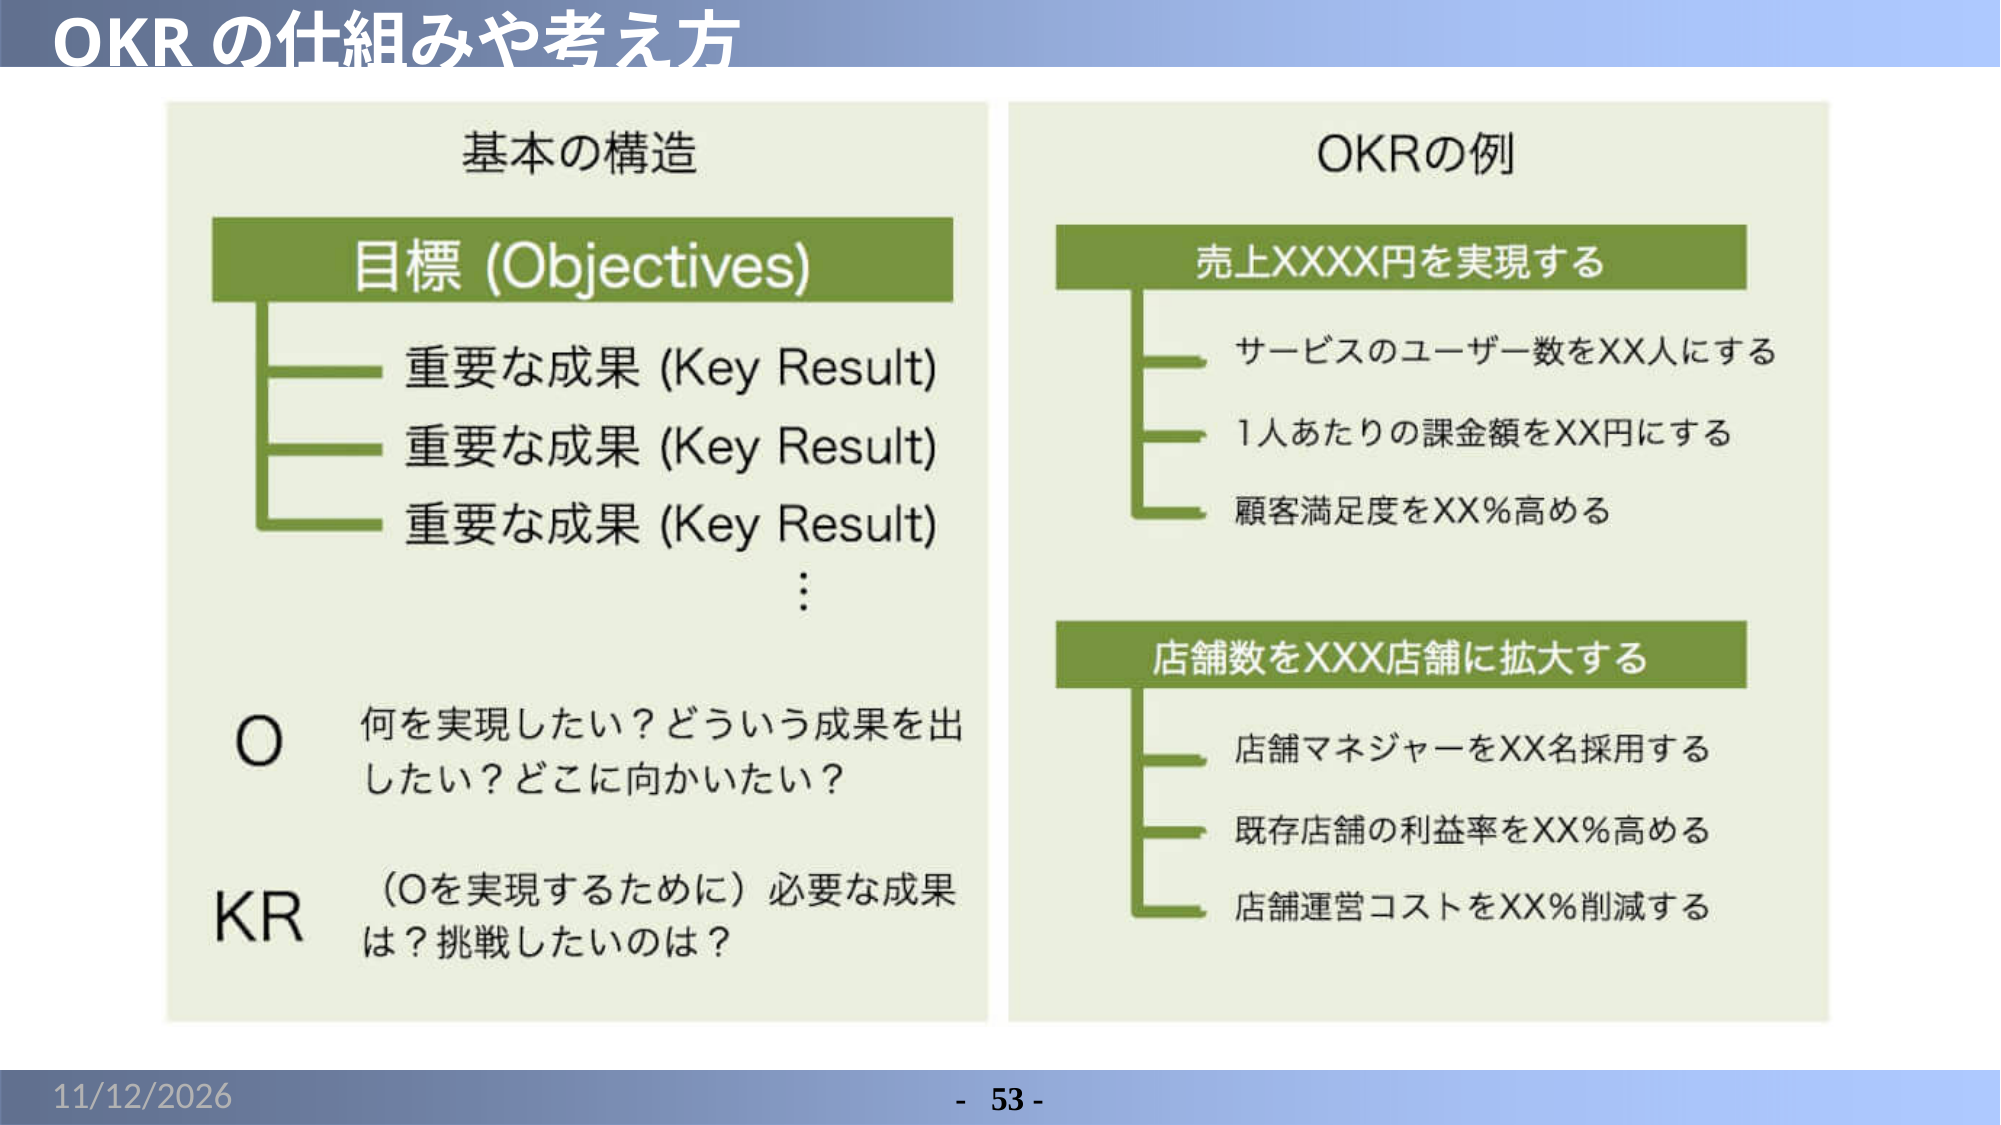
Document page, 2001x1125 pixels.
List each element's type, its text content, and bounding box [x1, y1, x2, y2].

slide_number - 53 - [934, 1078, 1063, 1117]
title OKRの仕組みや考え方 [51, 0, 1921, 81]
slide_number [51, 1071, 512, 1117]
picture [161, 97, 1837, 1027]
